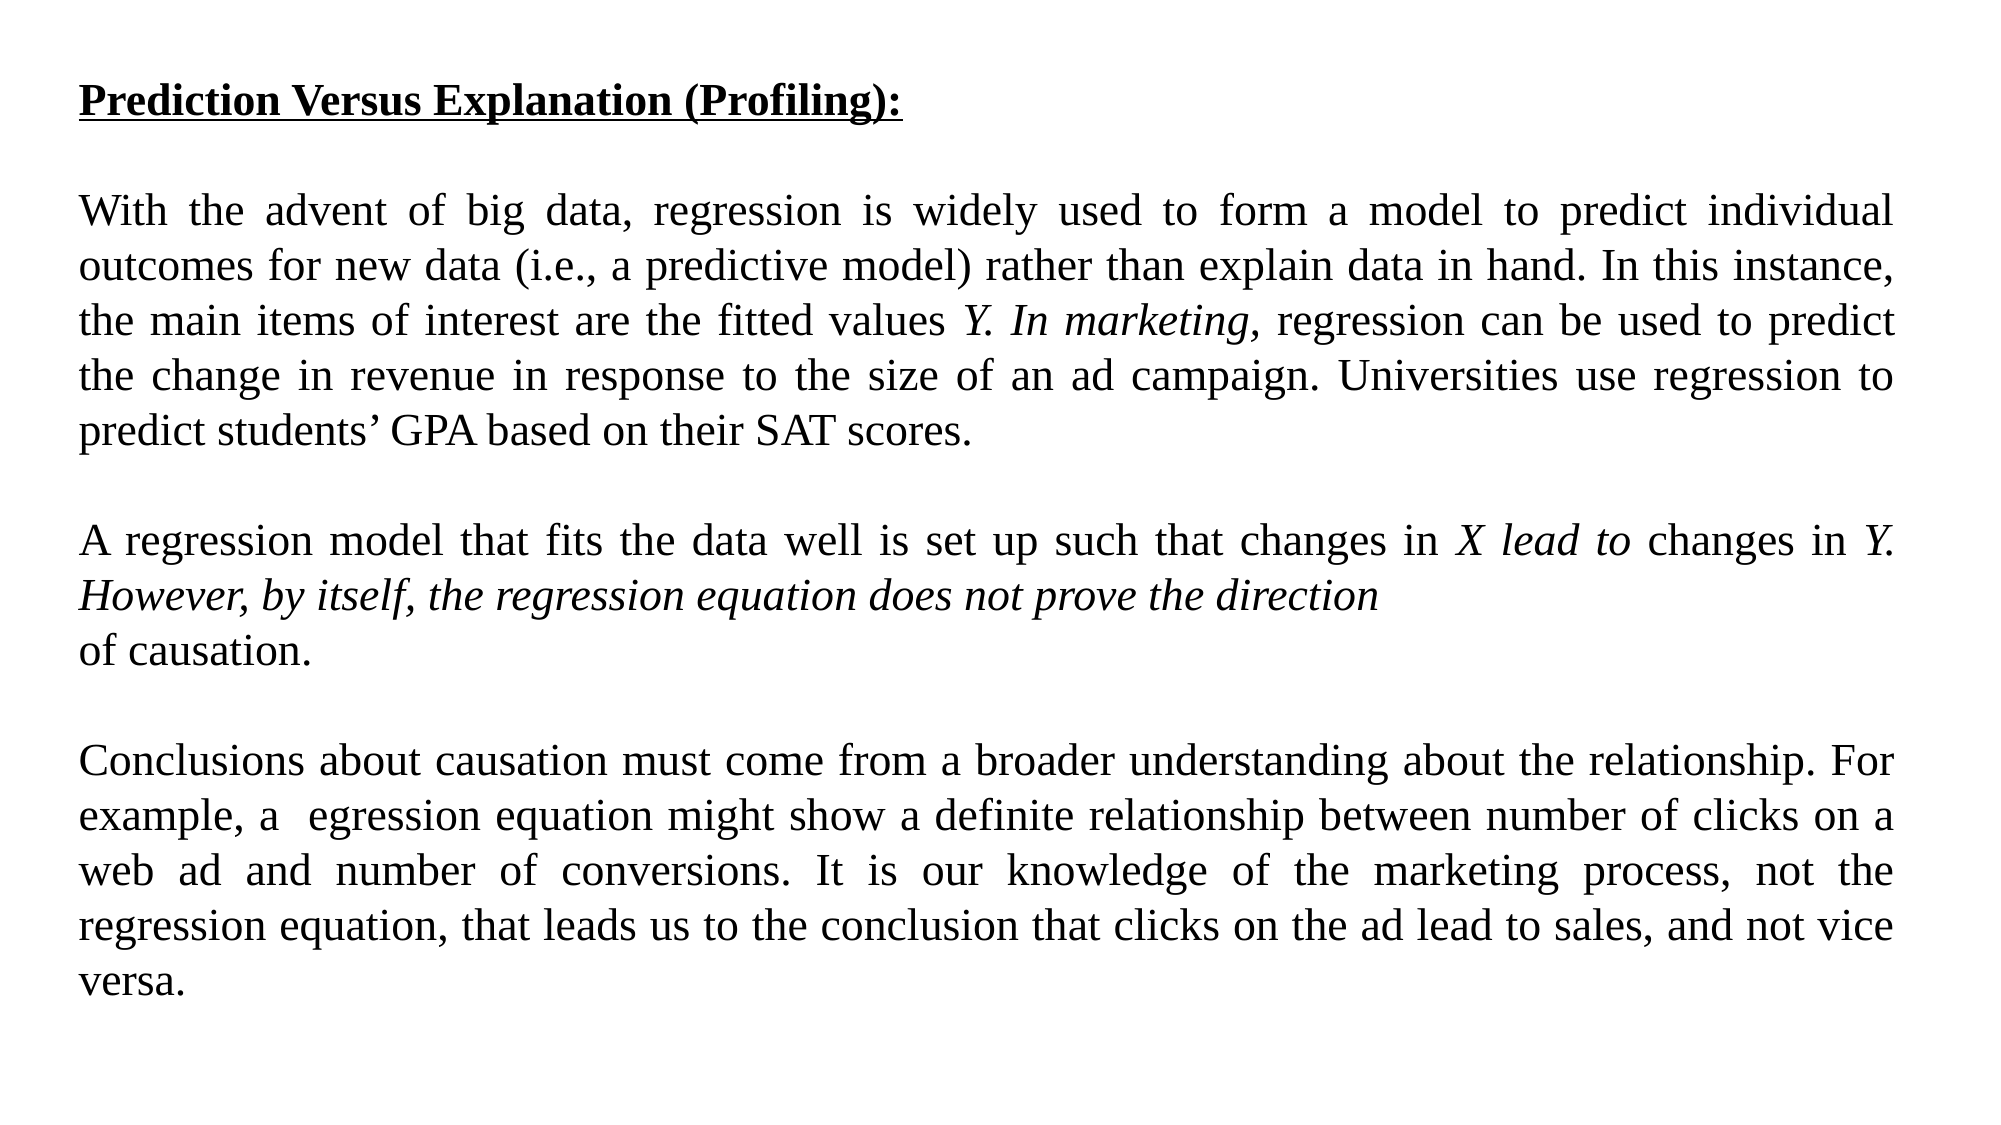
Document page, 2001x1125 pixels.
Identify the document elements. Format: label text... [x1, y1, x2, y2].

text_box Prediction Versus Explanation (Profiling): With the advent of big data, regression is widely used to form a model to predict individual outcomes for new data (i.e., a predictive model) rather than explain data in hand. In this instance, the main items of interest are the fitted values Y. In marketing, regression can be used to predict the change in revenue in response to the size of an ad campaign. Universities use regression to predict students’ GPA based on their SAT scores. A regression model that fits the data well is set up such that changes in X lead to changes in Y. However, by itself, the regression equation does not prove the direction of causation. Conclusions about causation must come from a broader understanding about the relationship. For example, a egression equation might show a definite relationship between number of clicks on a web ad and number of conversions. It is our knowledge of the marketing process, not the regression equation, that leads us to the conclusion that clicks on the ad lead to sales, and not vice versa. [63, 62, 1911, 1012]
